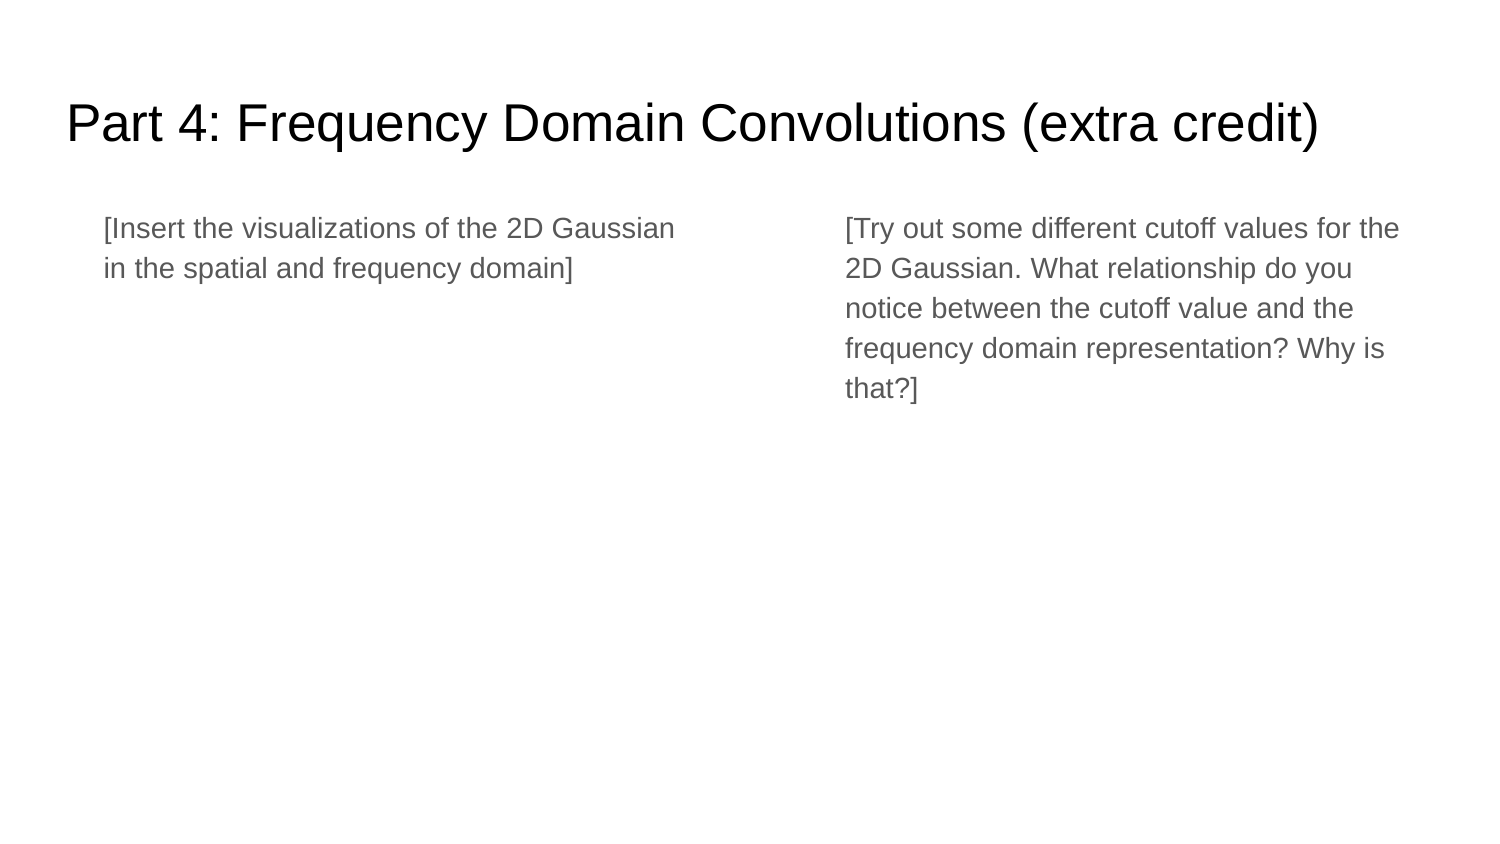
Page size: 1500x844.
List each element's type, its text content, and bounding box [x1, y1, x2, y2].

list [Insert the visualizations of the 2D Gaussian in the spatial and frequency domain] [51, 189, 708, 750]
list [Try out some different cutoff values for the 2D Gaussian. What relationship do you notice between the cutoff value and the frequency domain representation? Why is that?] [792, 189, 1449, 750]
title Part 4: Frequency Domain Convolutions (extra credit) [51, 72, 1449, 167]
